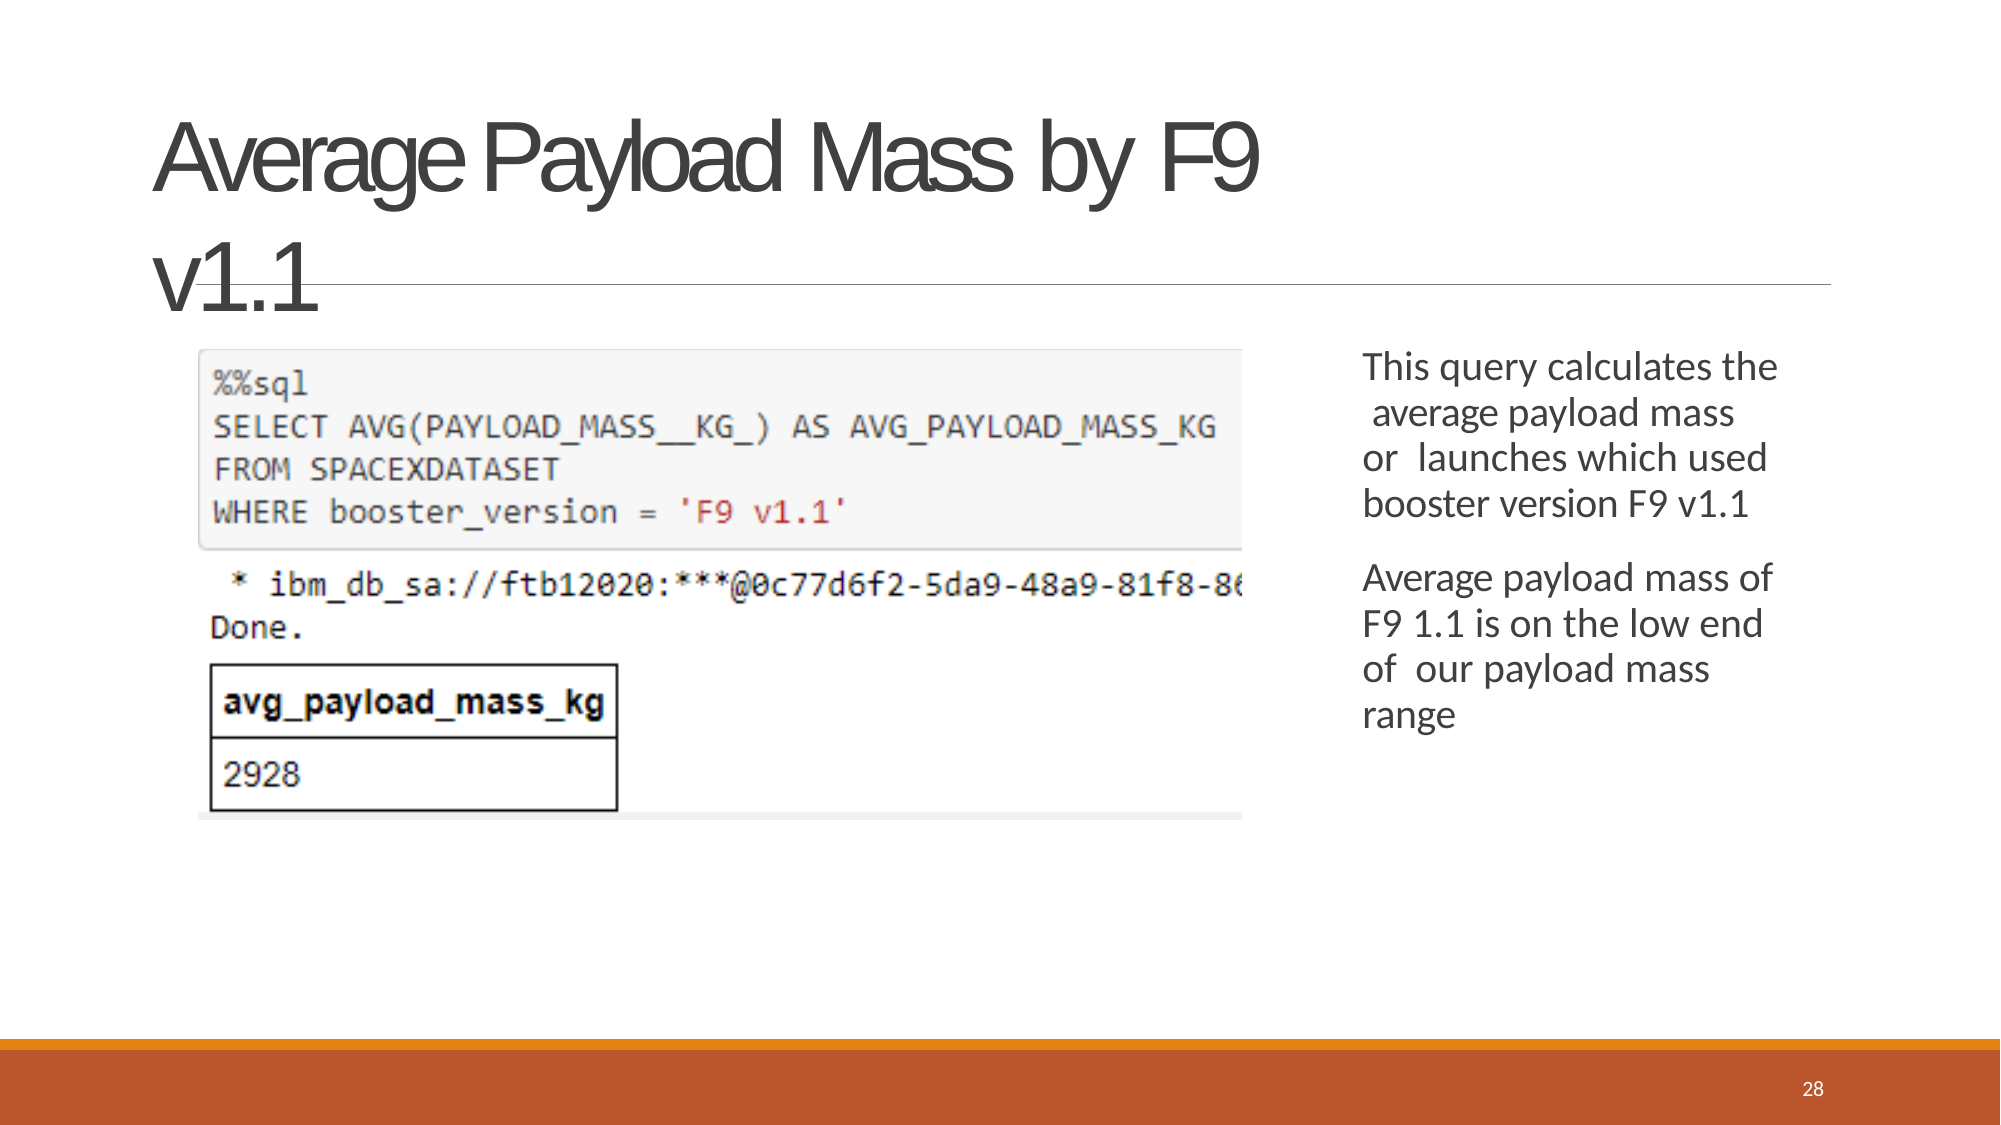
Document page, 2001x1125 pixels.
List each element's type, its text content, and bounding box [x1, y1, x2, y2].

text_box This query calculates the average payload mass or launches which used booster version F9 v1.1 Average payload mass of F9 1.1 is on the low end of our payload mass range [1360, 337, 1807, 738]
title Average Payload Mass by F9 v1.1 [150, 89, 1418, 332]
slide_number 28 [1795, 1077, 1831, 1125]
text_box [198, 349, 1243, 820]
